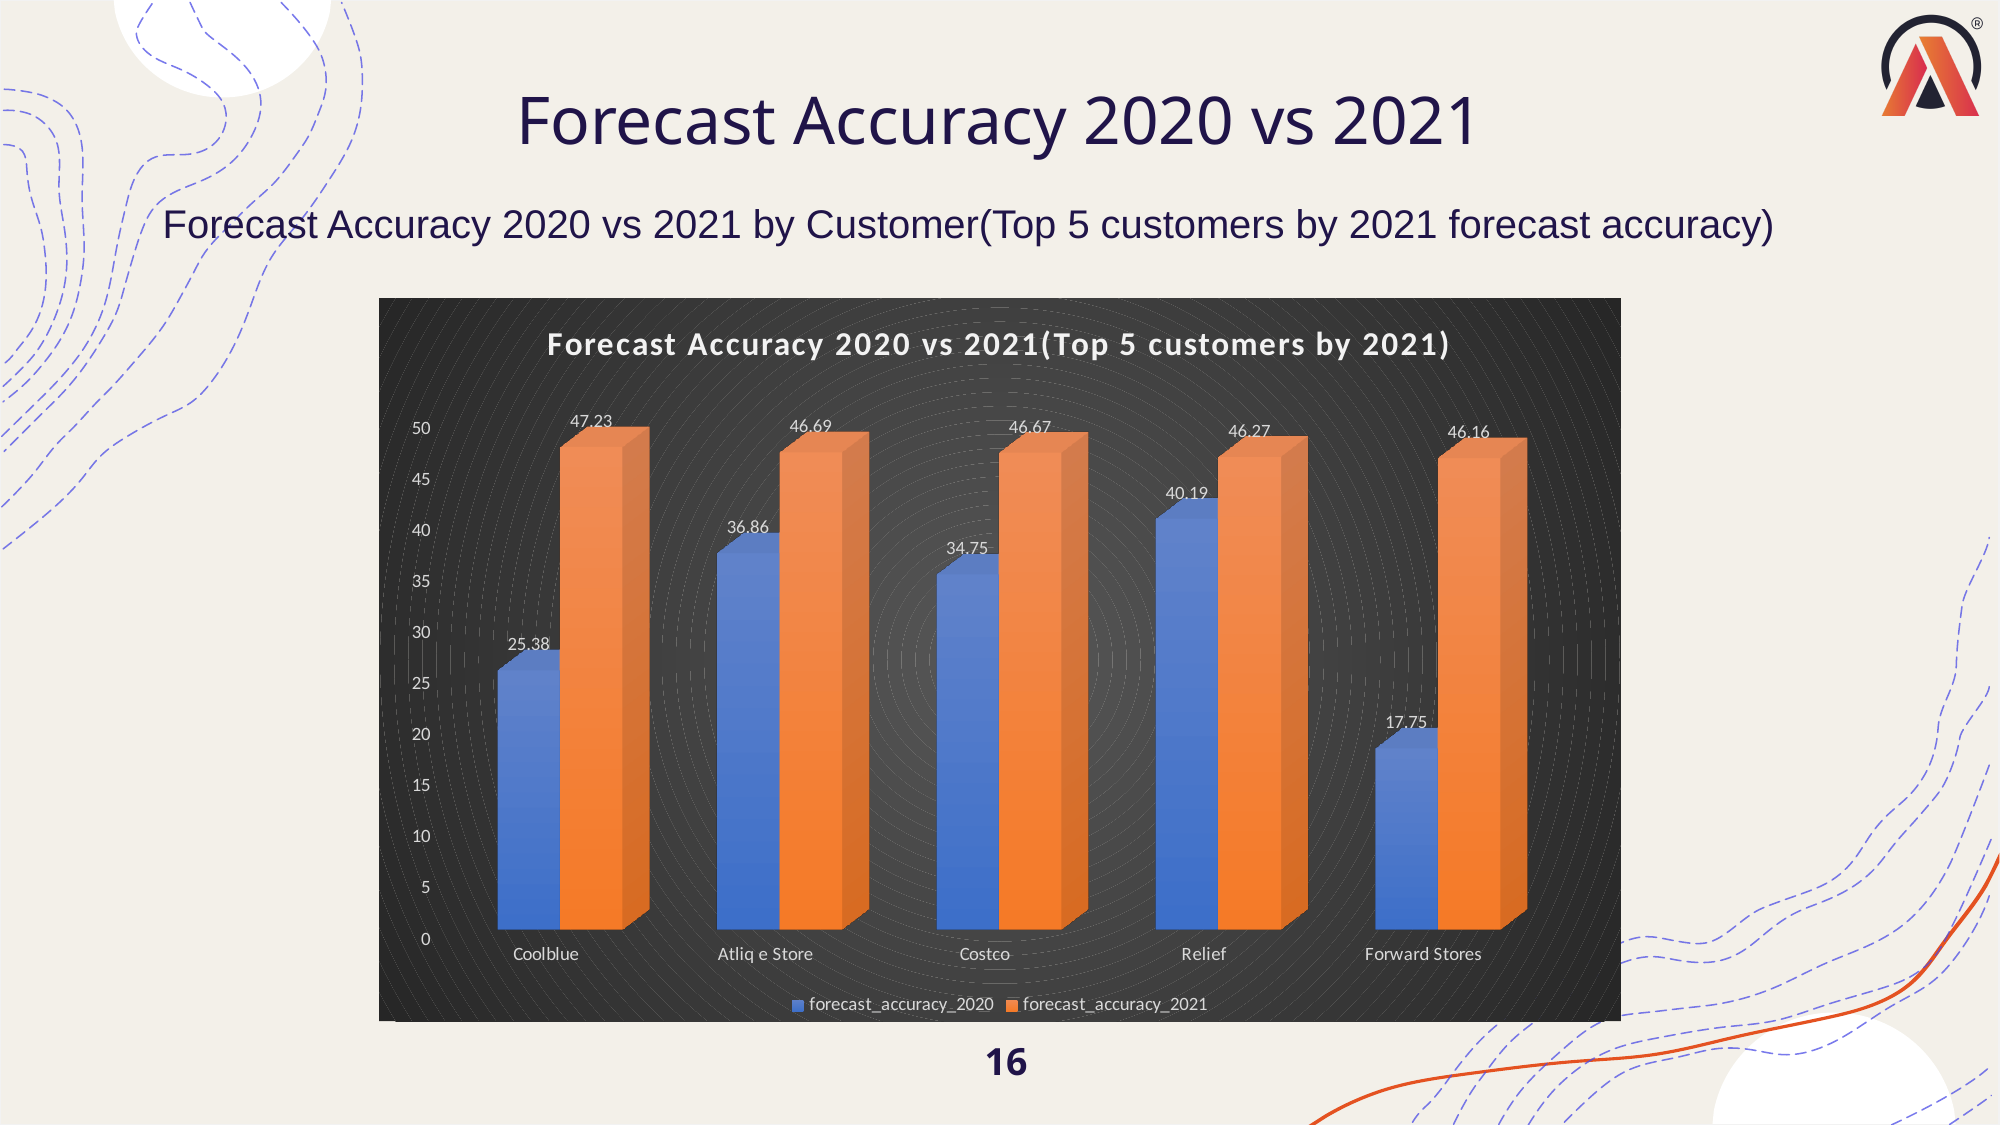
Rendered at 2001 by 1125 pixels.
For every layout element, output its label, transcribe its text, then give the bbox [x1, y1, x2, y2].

text_box Forecast Accuracy 2020 vs 2021 [297, 63, 1703, 167]
text_box [1878, 12, 1986, 116]
subtitle Forecast Accuracy 2020 vs 2021 by Customer(Top 5 customers by 2021 forecast accuracy) [145, 186, 1795, 268]
chart [379, 298, 1621, 1022]
text_box 16 [969, 1030, 1046, 1091]
